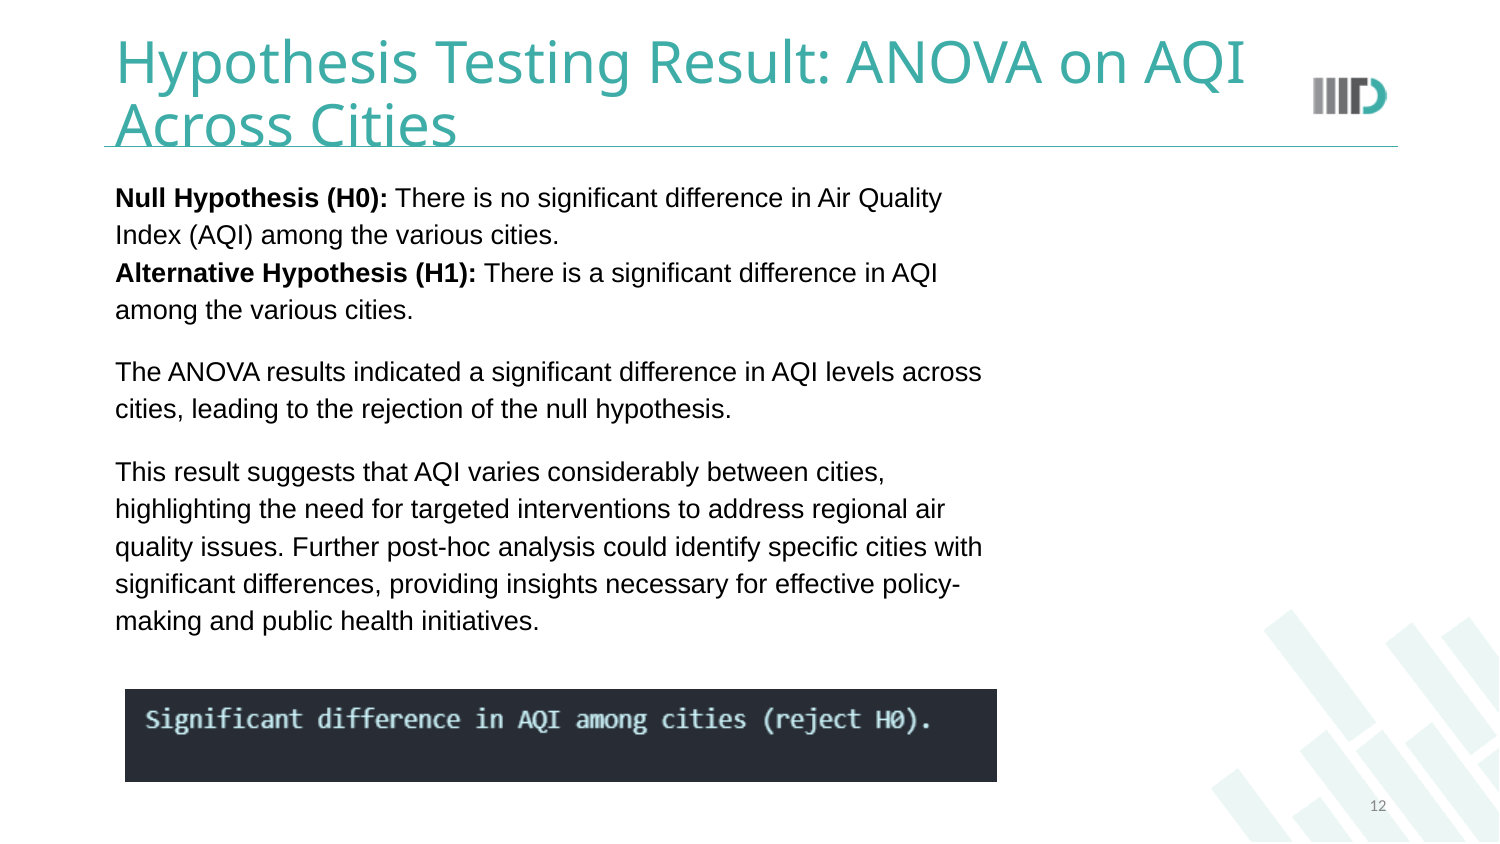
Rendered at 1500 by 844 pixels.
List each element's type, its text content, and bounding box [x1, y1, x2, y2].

list Null Hypothesis (H0): There is no significant difference in Air Quality Index (AQI) among the various cities. Alternative Hypothesis (H1): There is a significant difference in AQI among the various cities. The ANOVA results indicated a significant difference in AQI levels across cities, leading to the rejection of the null hypothesis. This result suggests that AQI varies considerably between cities, highlighting the need for targeted interventions to address regional air quality issues. Further post-hoc analysis could identify specific cities with significant differences, providing insights necessary for effective policy-making and public health initiatives. [103, 169, 997, 761]
slide_number 12 [1060, 782, 1398, 827]
picture [1299, 68, 1398, 124]
title Hypothesis Testing Result: ANOVA on AQI Across Cities [103, 45, 1267, 147]
picture [1192, 589, 1500, 844]
picture [125, 689, 997, 783]
